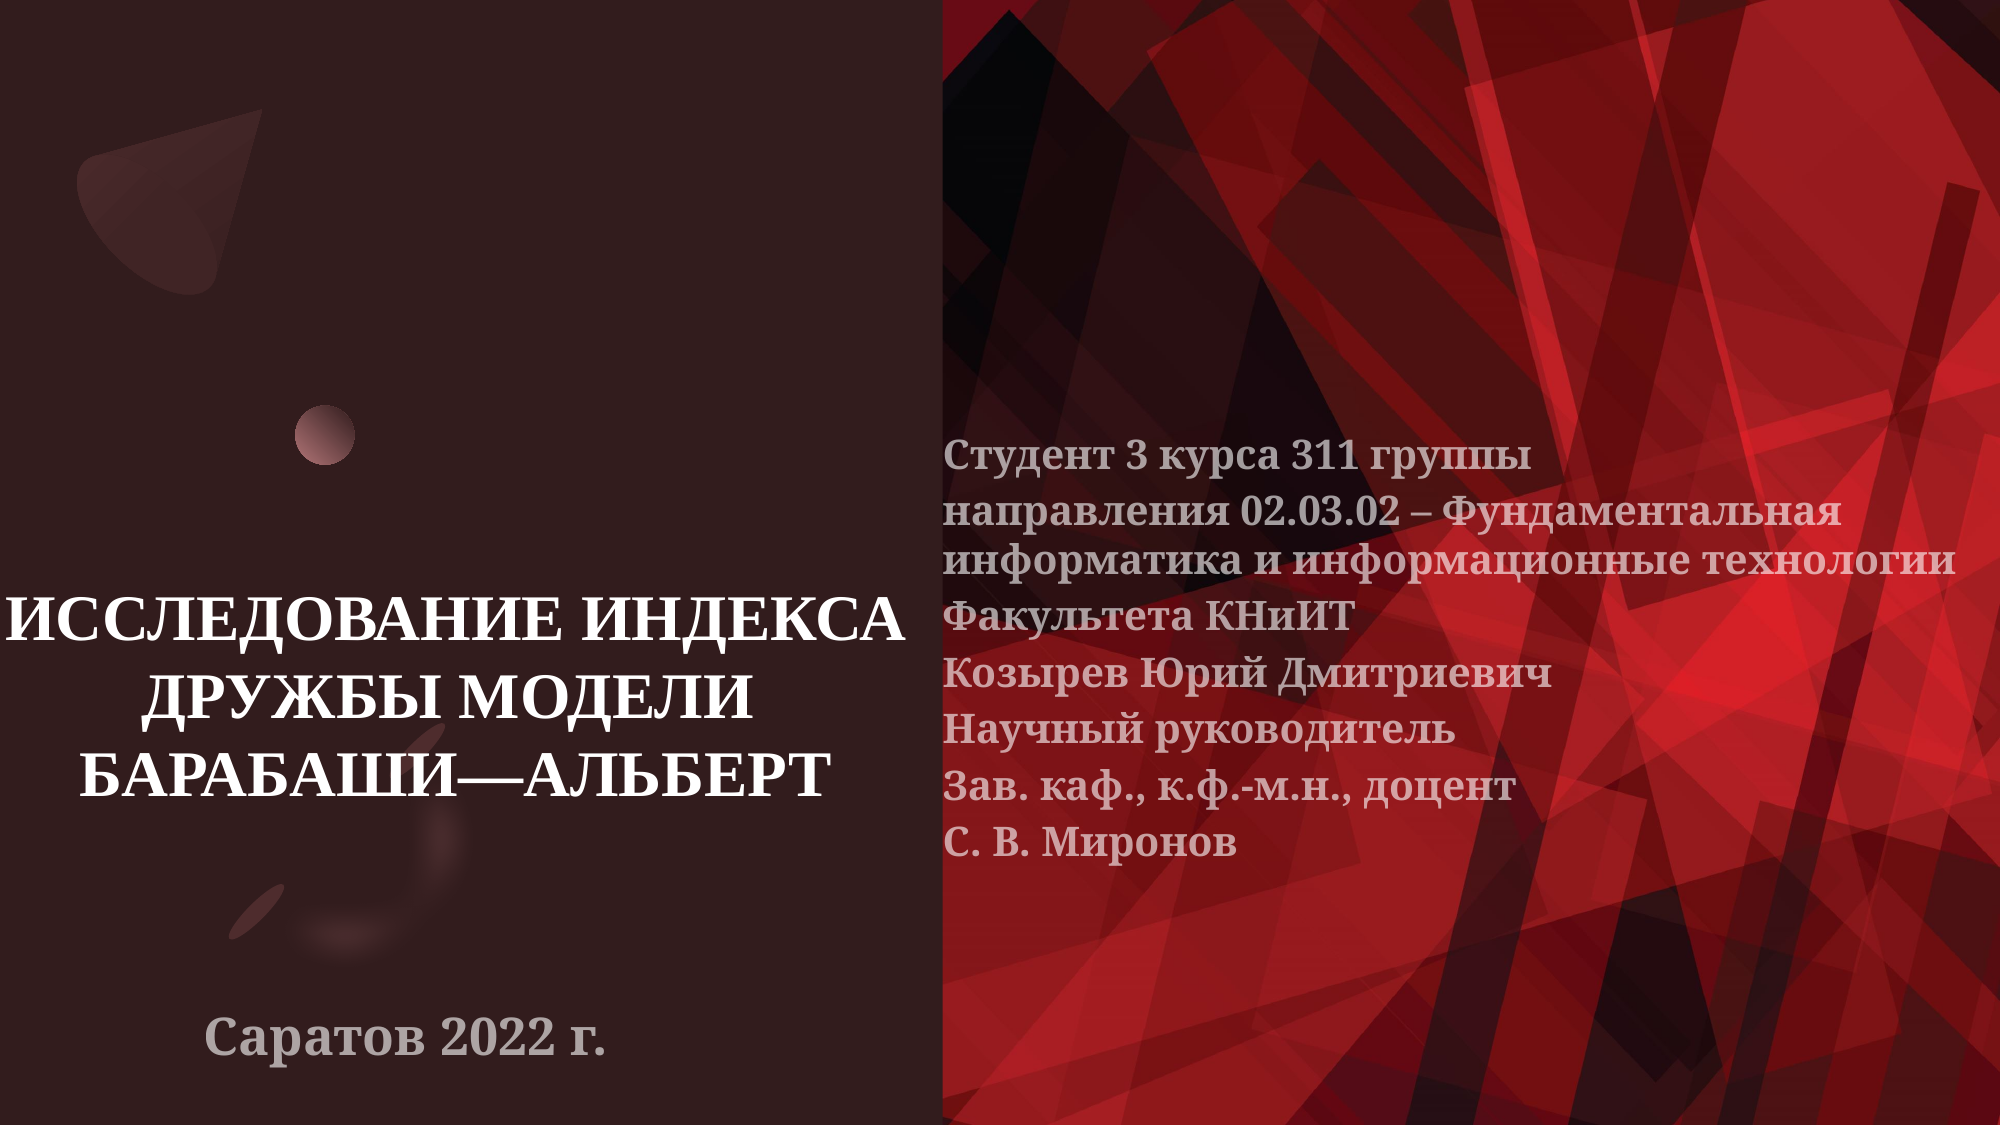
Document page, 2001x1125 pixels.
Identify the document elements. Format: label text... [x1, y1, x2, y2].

text_box Саратов 2022 г. [189, 995, 624, 1073]
title ИССЛЕДОВАНИЕ ИНДЕКСА ДРУЖБЫ МОДЕЛИ БАРАБАШИ—АЛЬБЕРТ [0, 496, 912, 888]
picture [942, 0, 2000, 1125]
